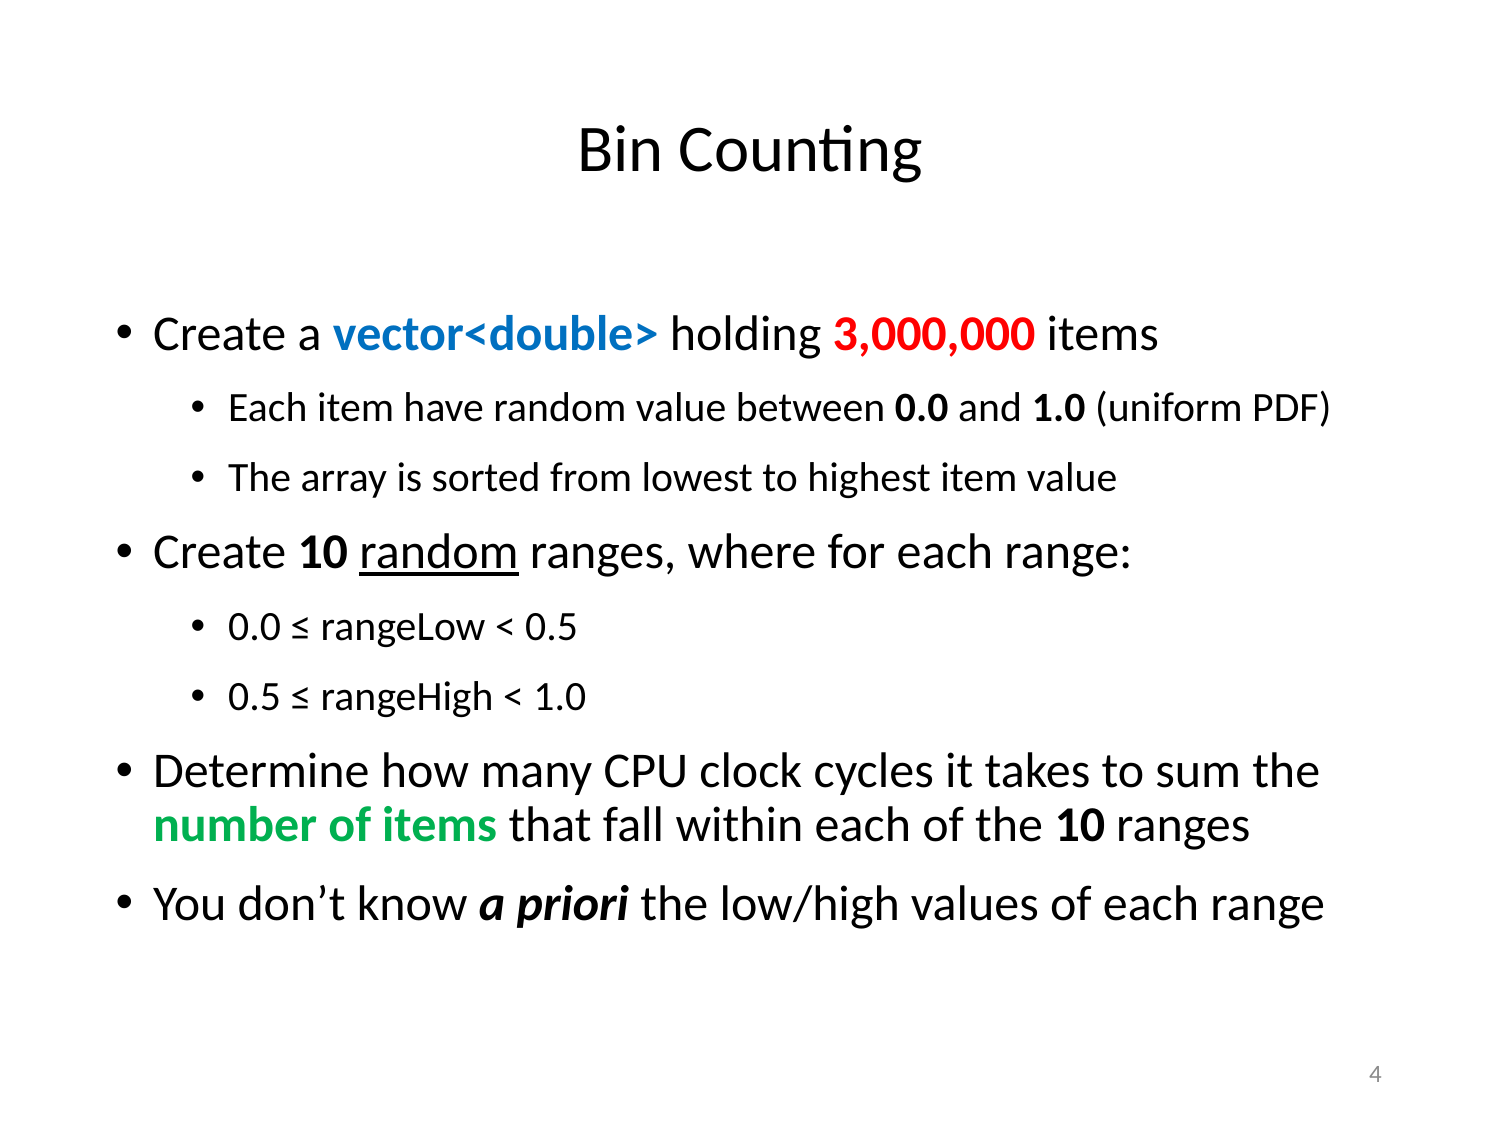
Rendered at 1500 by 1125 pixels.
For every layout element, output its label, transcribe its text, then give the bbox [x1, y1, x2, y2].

title Bin Counting [103, 59, 1397, 241]
slide_number 4 [1059, 1042, 1397, 1103]
list Create a vector<double> holding 3,000,000 items Each item have random value between 0.0 and 1.0 (uniform PDF) The array is sorted from lowest to highest item value Create 10 random ranges, where for each range: 0.0 ≤ rangeLow < 0.5 0.5 ≤ rangeHigh < 1.0 Determine how many CPU clock cycles it takes to sum the number of items that fall within each of the 10 ranges You don’t know a priori the low/high values of each range [100, 299, 1415, 1014]
